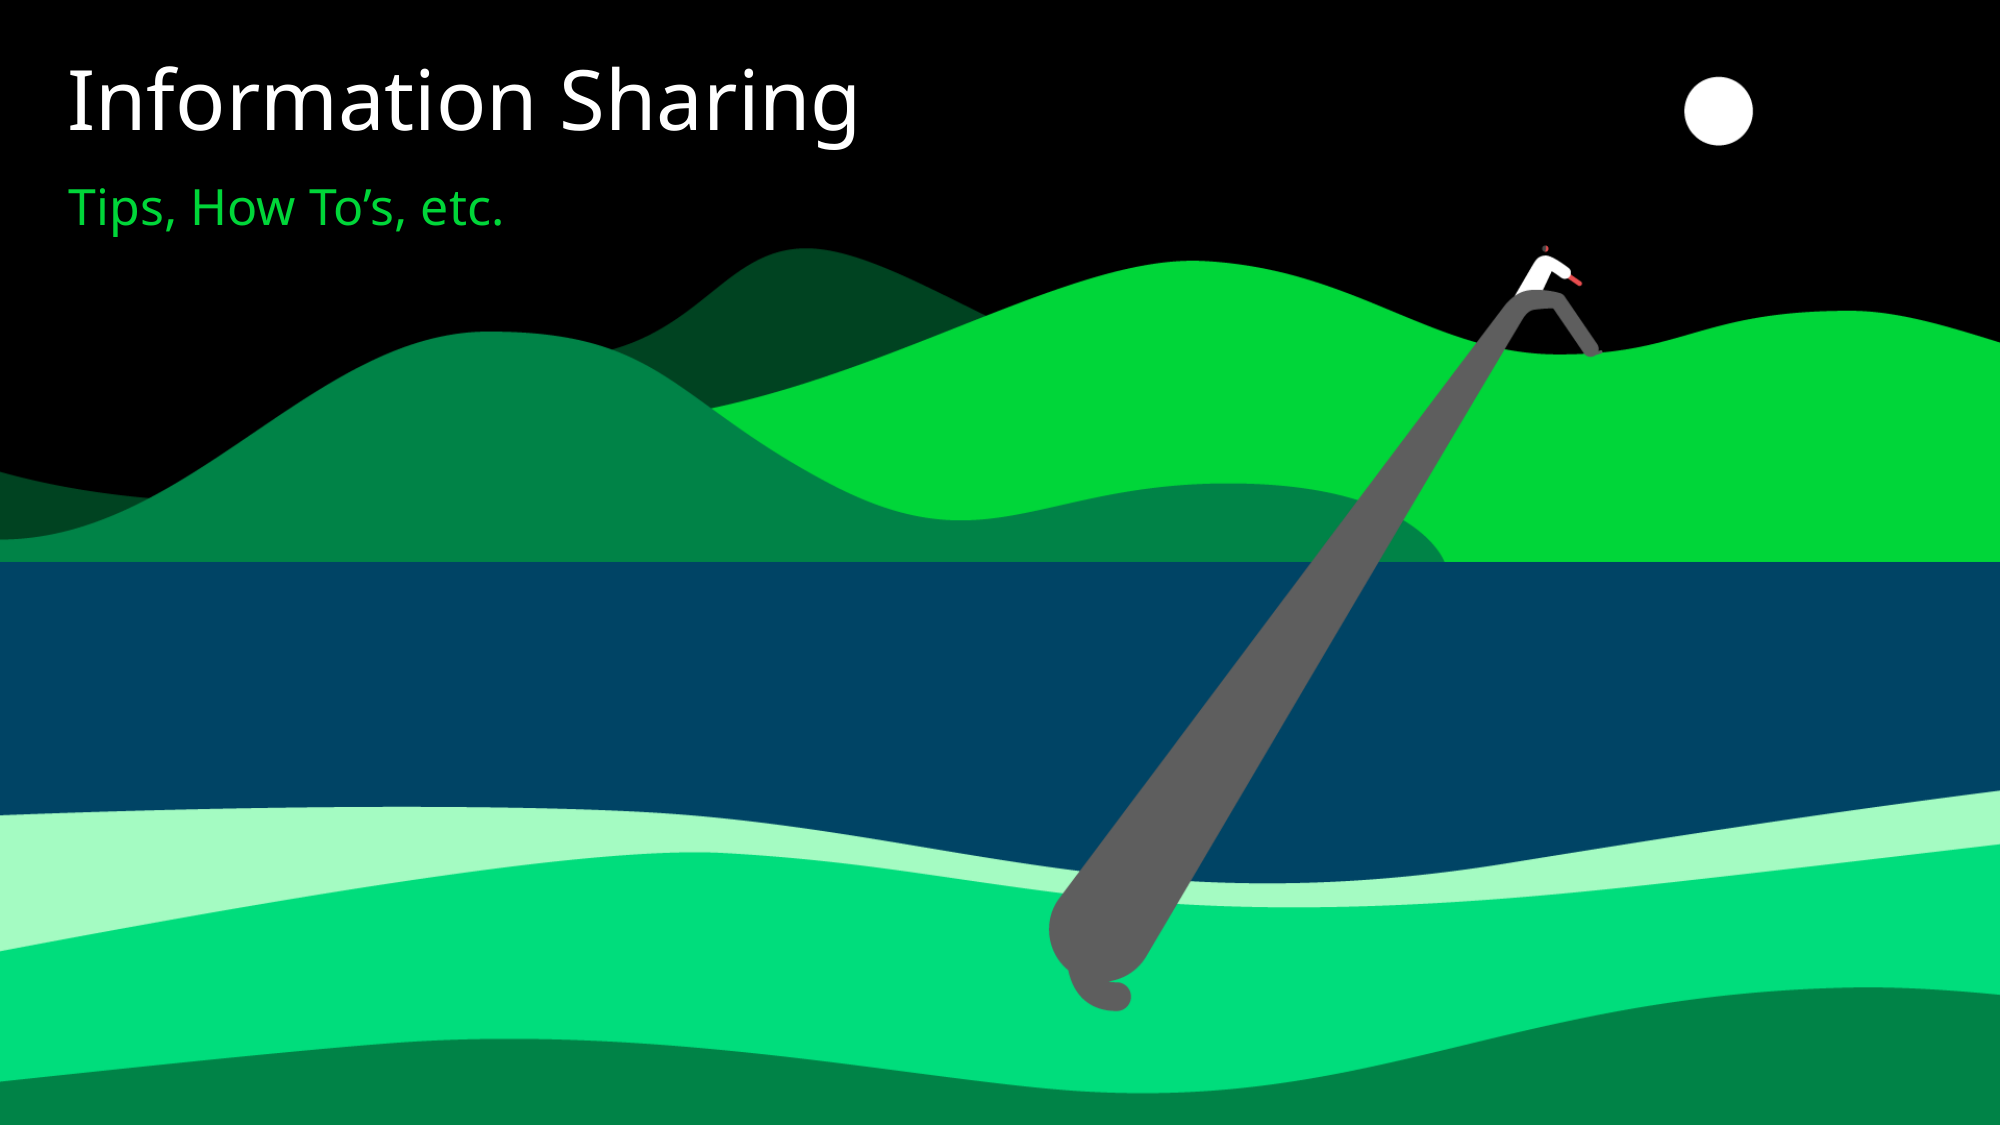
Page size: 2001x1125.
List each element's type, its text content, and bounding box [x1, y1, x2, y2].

title Information Sharing [67, 58, 975, 156]
picture [0, 0, 2000, 1125]
text_box Tips, How To’s, etc. [68, 167, 696, 372]
